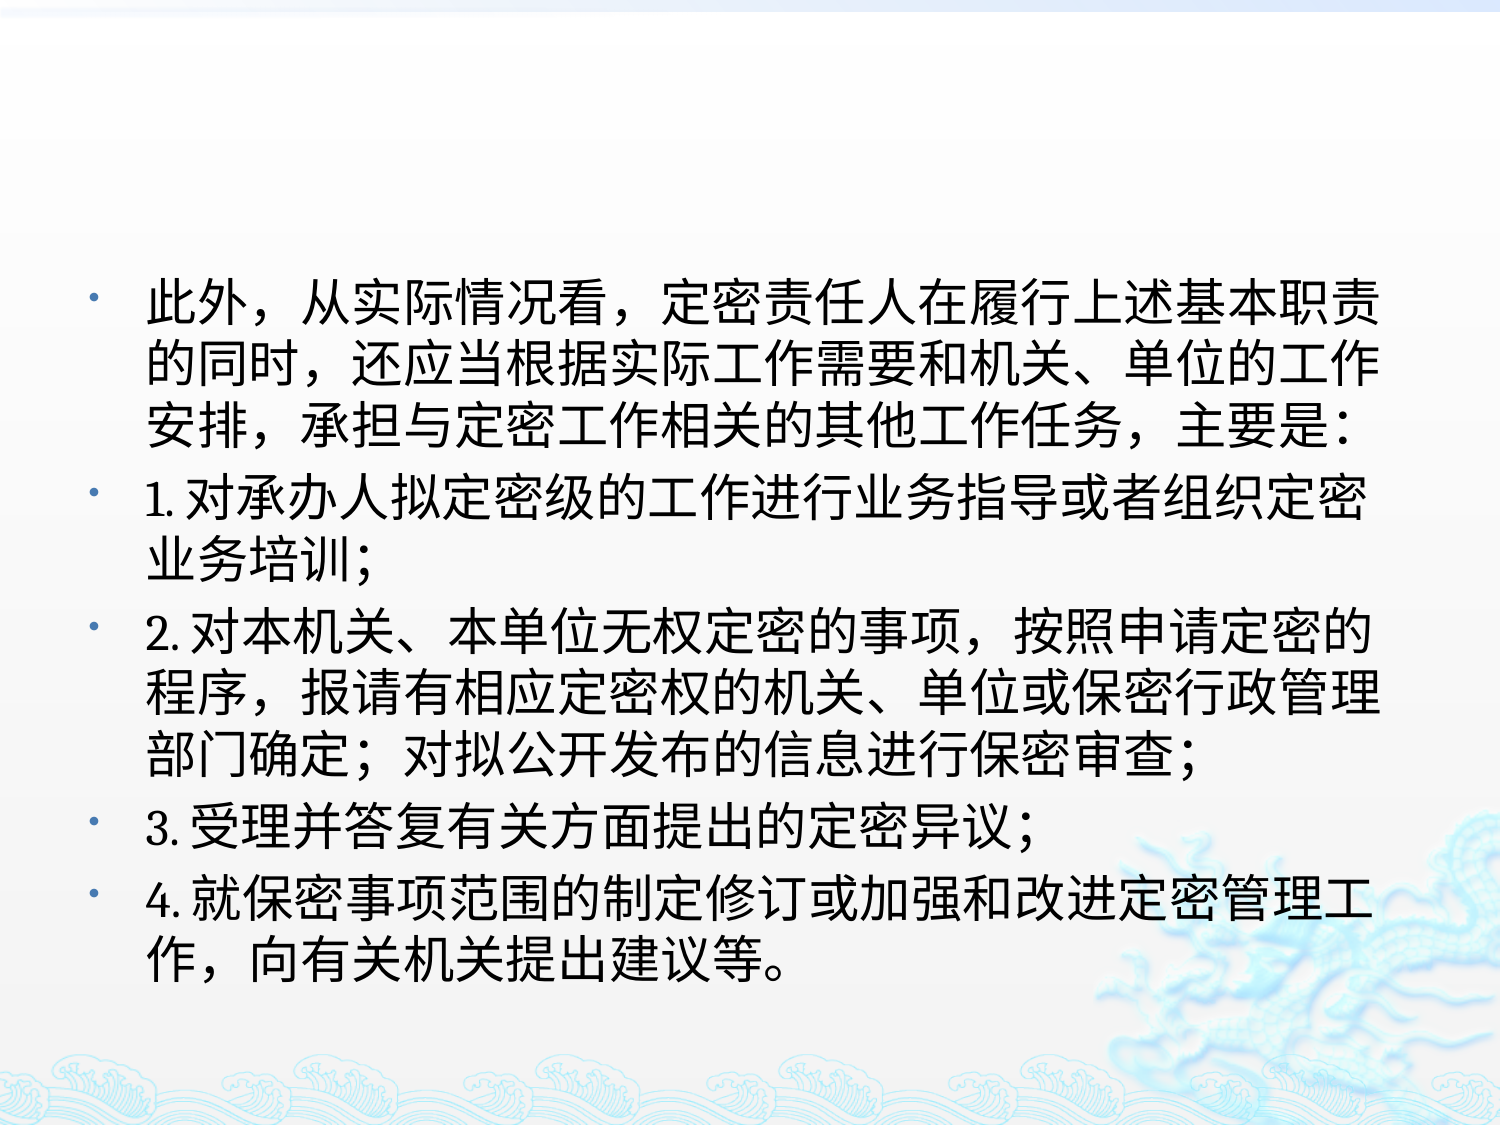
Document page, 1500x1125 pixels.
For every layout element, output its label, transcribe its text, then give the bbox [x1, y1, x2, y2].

list 此外，从实际情况看，定密责任人在履行上述基本职责的同时，还应当根据实际工作需要和机关、单位的工作安排，承担与定密工作相关的其他工作任务，主要是： 1.对承办人拟定密级的工作进行业务指导或者组织定密业务培训； 2.对本机关、本单位无权定密的事项，按照申请定密的程序，报请有相应定密权的机关、单位或保密行政管理部门确定；对拟公开发布的信息进行保密审查； 3.受理并答复有关方面提出的定密异议； 4.就保密事项范围的制定修订或加强和改进定密管理工作，向有关机关提出建议等。 [75, 262, 1425, 1005]
